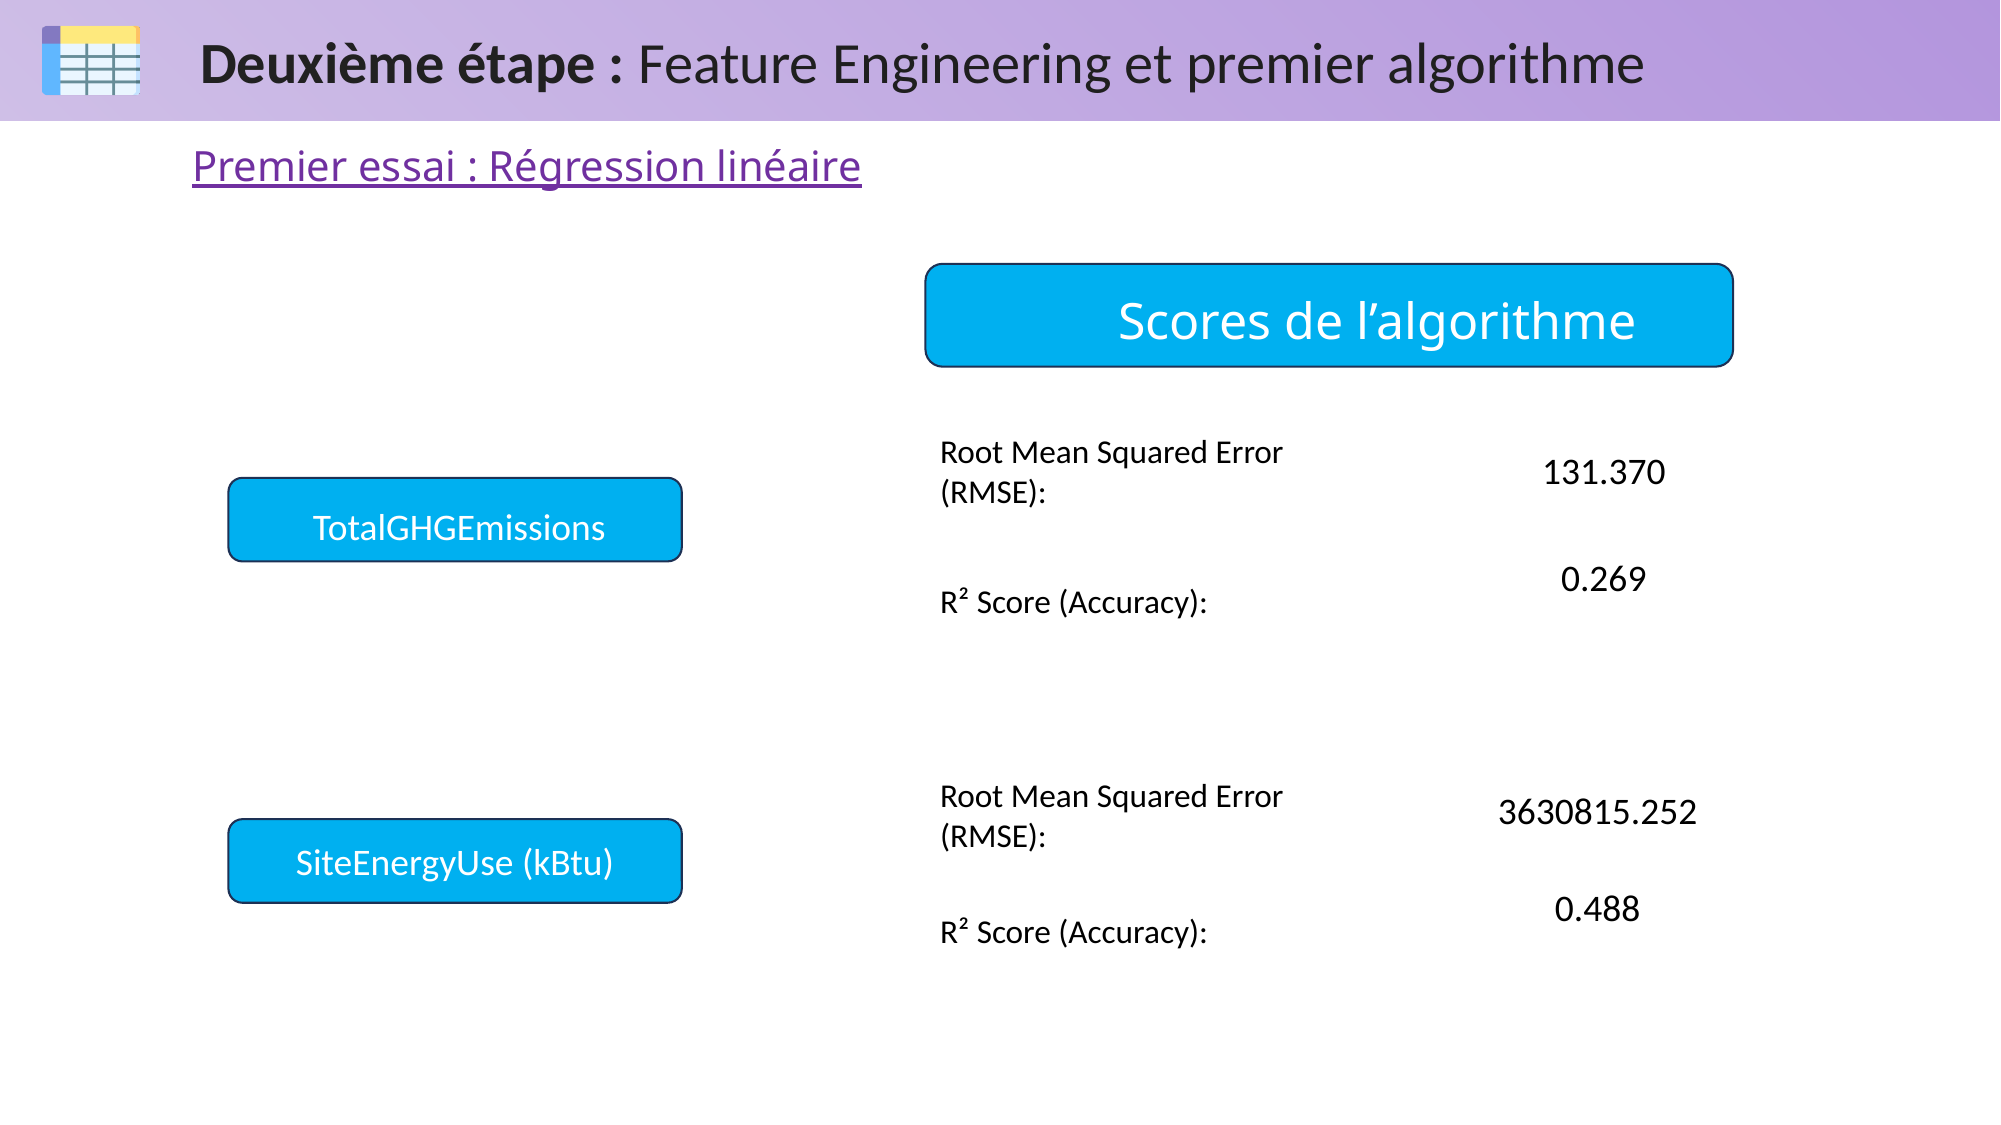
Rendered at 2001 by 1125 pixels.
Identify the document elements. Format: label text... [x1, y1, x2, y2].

table_cell 0.488 [1462, 864, 1733, 962]
text_box [1239, 262, 1735, 282]
picture [42, 11, 140, 109]
table_header 3630815.252 [1462, 766, 1733, 864]
text_box [227, 476, 683, 563]
text_box R² Score (Accuracy): [925, 902, 1254, 1008]
text_box R² Score (Accuracy): [925, 573, 1254, 678]
table_header 131.370 [1472, 413, 1735, 537]
text_box Root Mean Squared Error (RMSE): [925, 423, 1306, 518]
text_box TotalGHGEmissions [298, 495, 621, 556]
text_box Scores de l’algorithme [1103, 282, 2000, 358]
text_box Root Mean Squared Error (RMSE): [925, 766, 1306, 862]
text_box Premier essai : Régression linéaire [177, 132, 1239, 302]
text_box SiteEnergyUse (kBtu) [280, 830, 630, 891]
table_cell 0.269 [1472, 537, 1735, 626]
text_box Deuxième étape : Feature Engineering et premier algorithme [185, 17, 1661, 103]
text_box [924, 302, 1732, 368]
text_box [0, 0, 2000, 122]
text_box [227, 818, 683, 904]
